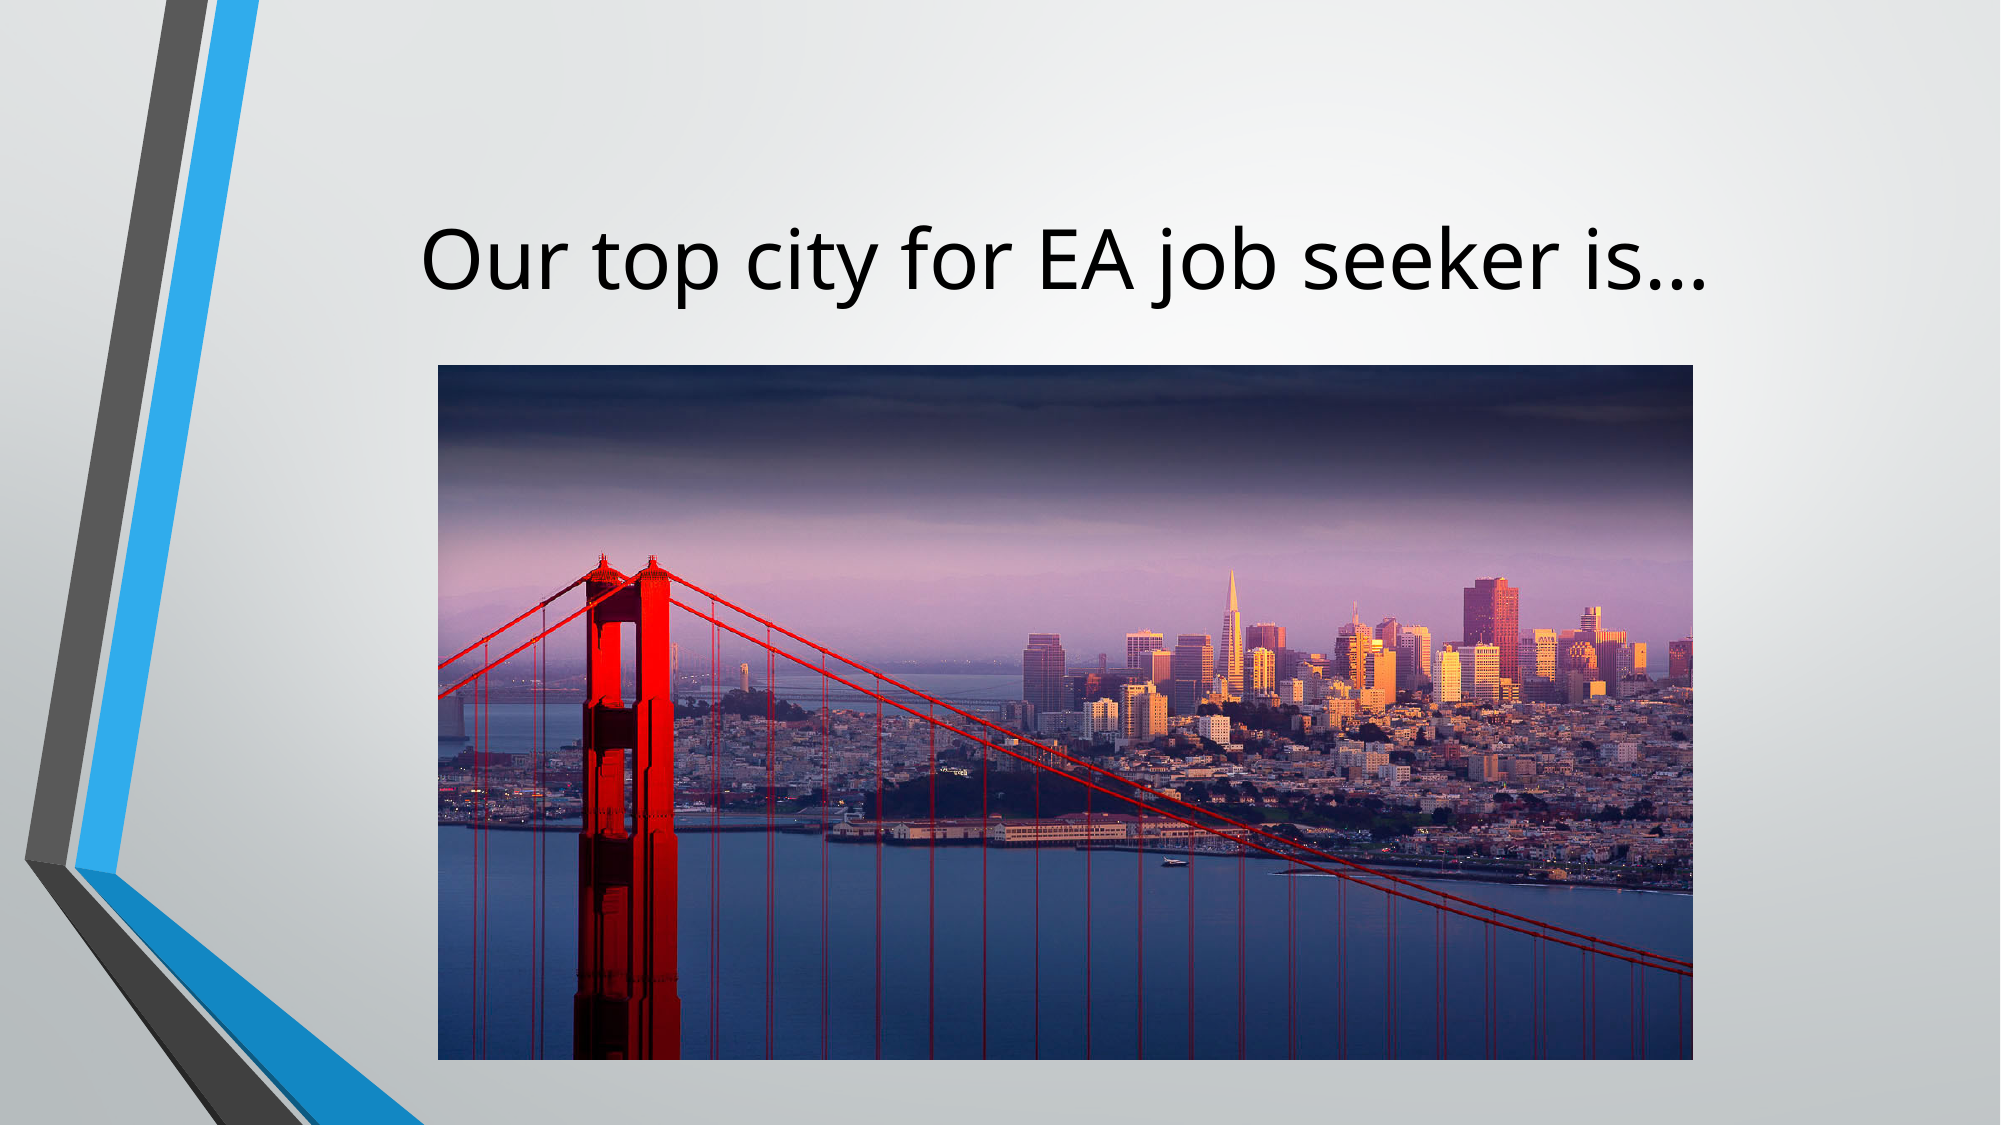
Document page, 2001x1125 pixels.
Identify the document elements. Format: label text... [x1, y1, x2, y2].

picture [438, 365, 1693, 1060]
title Our top city for EA job seeker is… [243, 112, 1887, 400]
